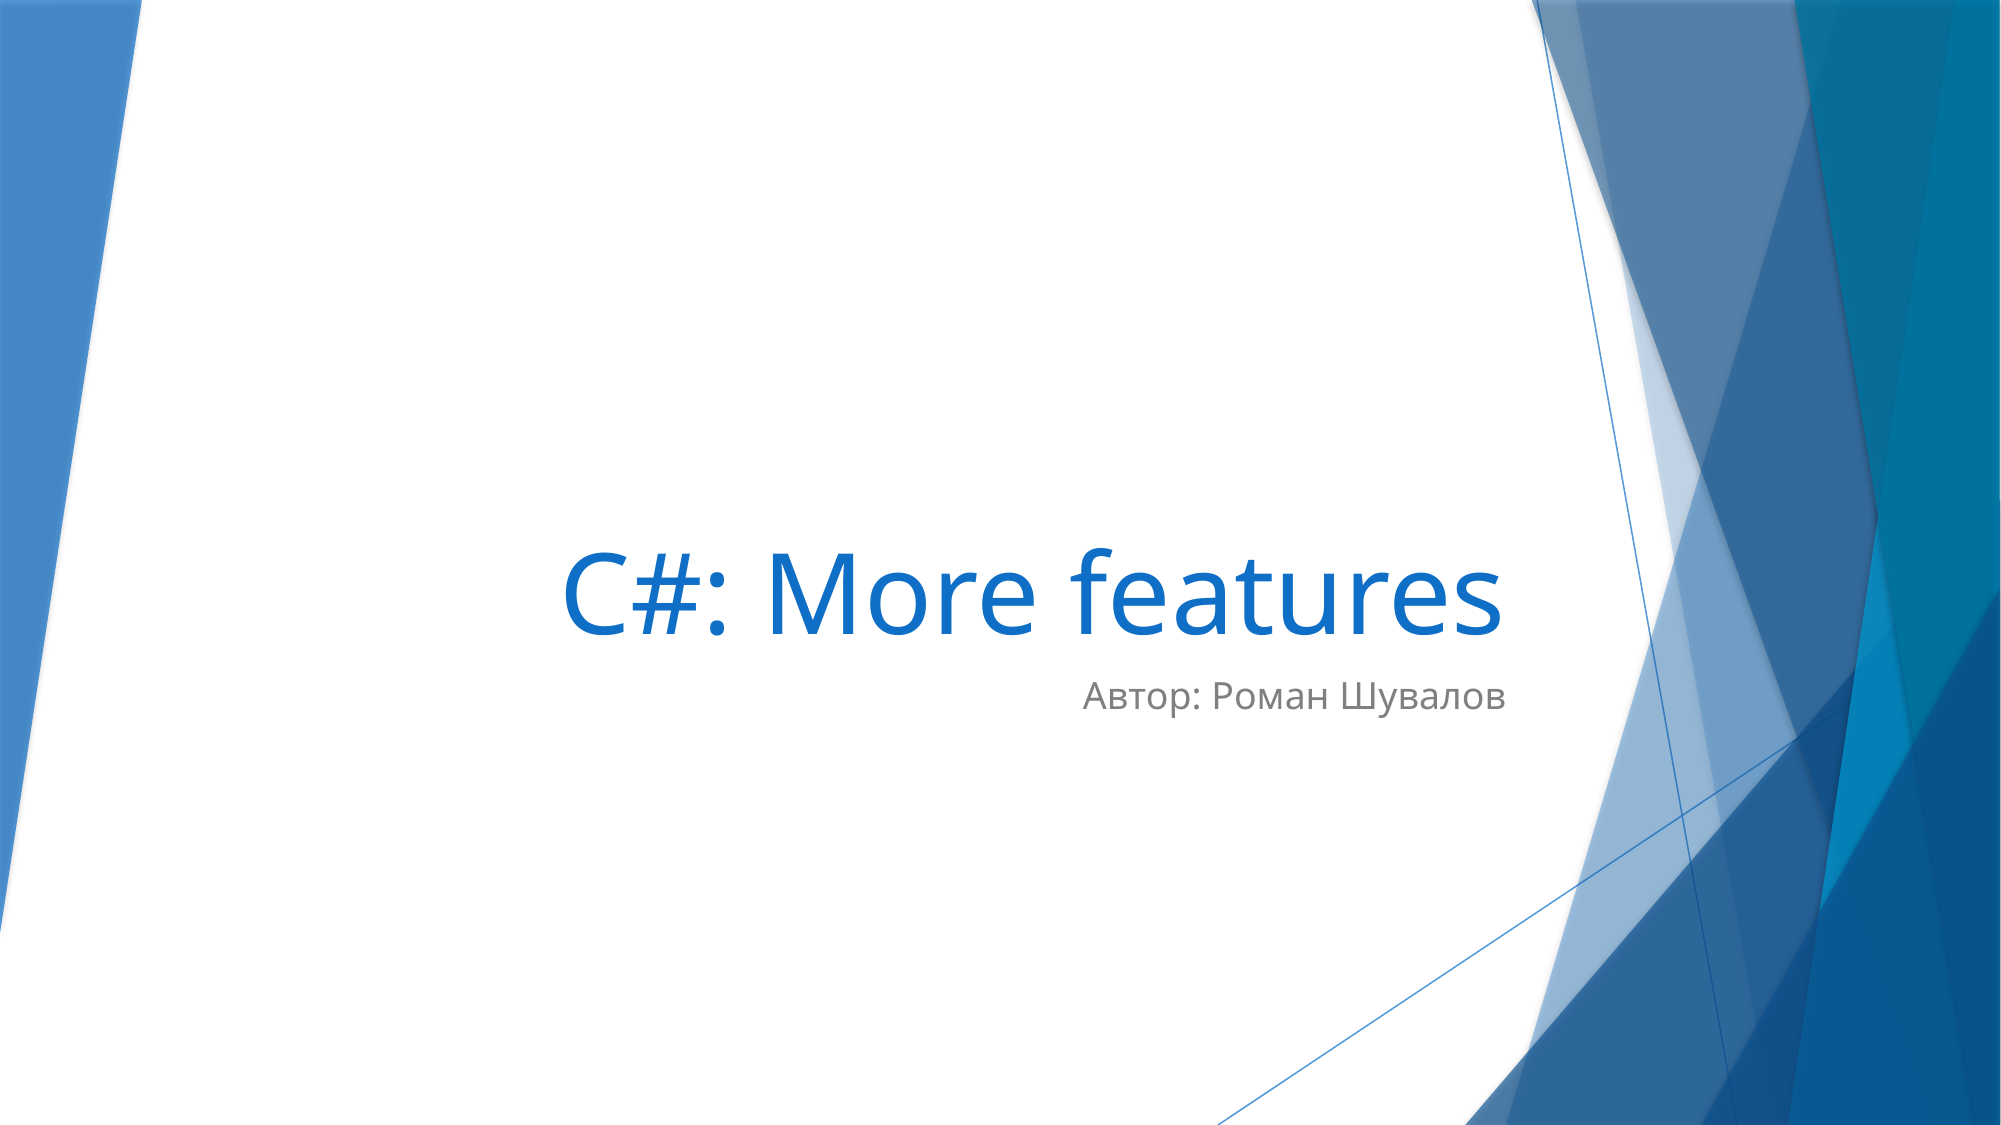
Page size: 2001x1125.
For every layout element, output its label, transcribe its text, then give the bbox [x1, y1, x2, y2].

title C#: More features [247, 394, 1522, 664]
subtitle Автор: Роман Шувалов [247, 664, 1522, 845]
